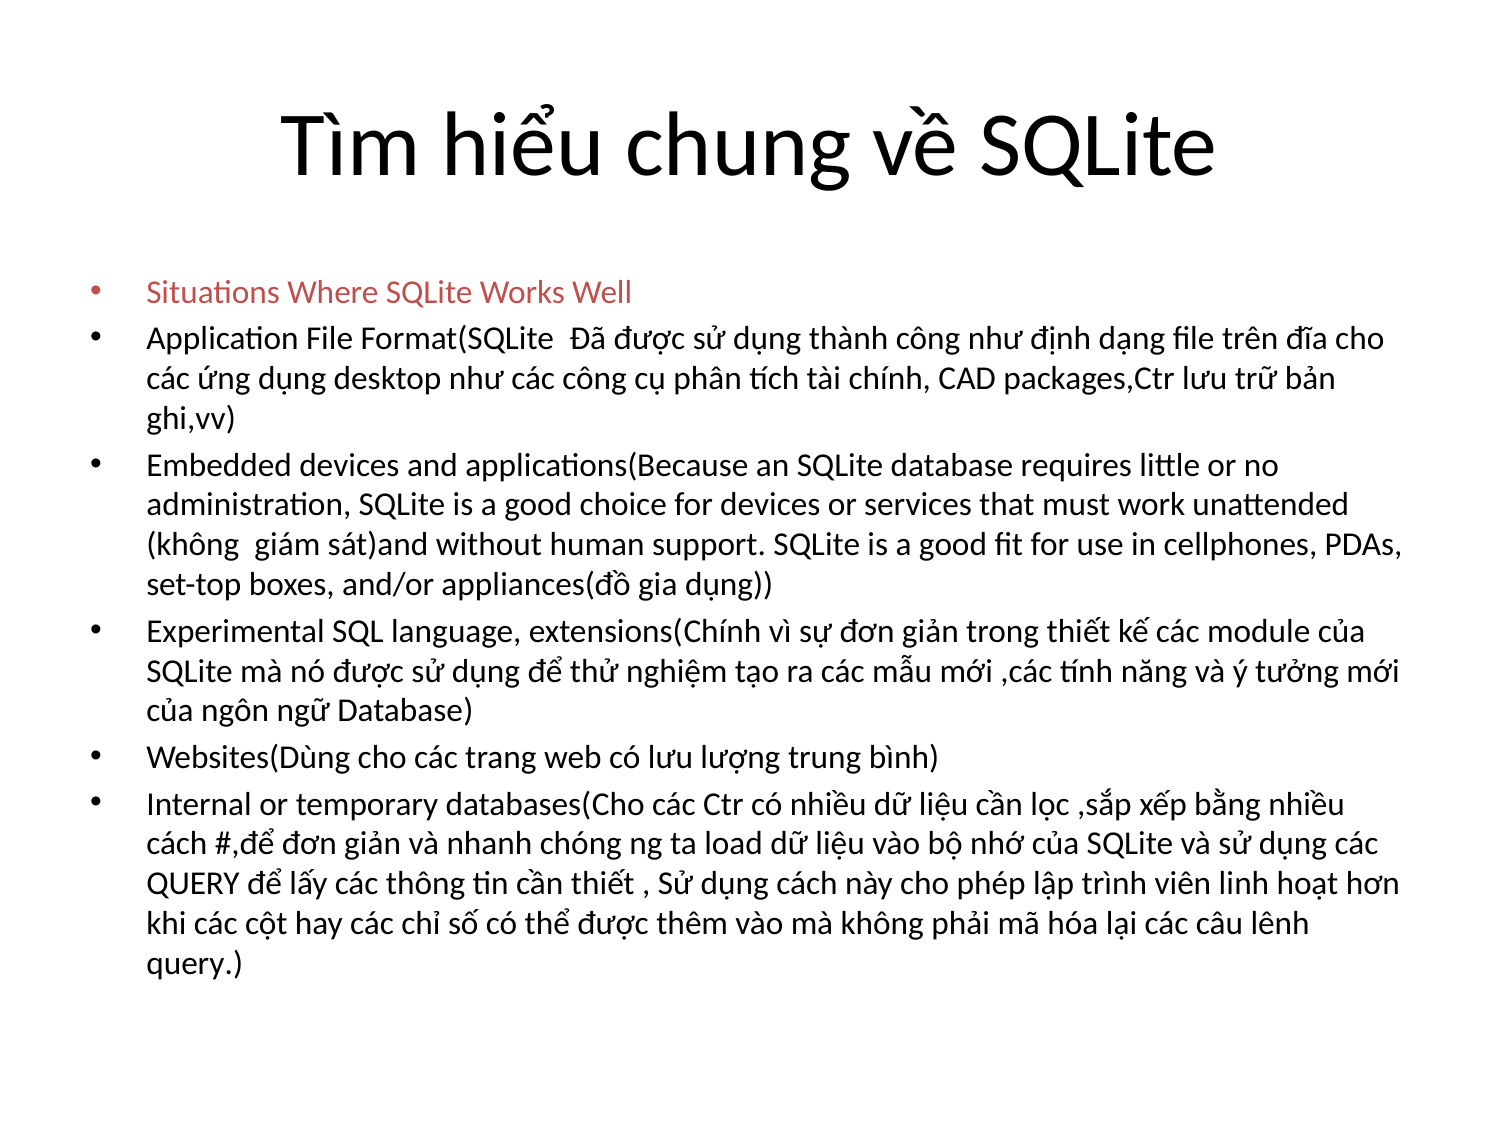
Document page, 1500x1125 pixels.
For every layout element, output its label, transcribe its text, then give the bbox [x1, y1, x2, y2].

title Tìm hiểu chung về SQLite [75, 45, 1425, 233]
list Situations Where SQLite Works Well Application File Format(SQLite Đã được sử dụng thành công như định dạng file trên đĩa cho các ứng dụng desktop như các công cụ phân tích tài chính, CAD packages,Ctr lưu trữ bản ghi,vv) Embedded devices and applications(Because an SQLite database requires little or no administration, SQLite is a good choice for devices or services that must work unattended (không giám sát)and without human support. SQLite is a good fit for use in cellphones, PDAs, set-top boxes, and/or appliances(đồ gia dụng)) Experimental SQL language, extensions(Chính vì sự đơn giản trong thiết kế các module của SQLite mà nó được sử dụng để thử nghiệm tạo ra các mẫu mới ,các tính năng và ý tưởng mới của ngôn ngữ Database) Websites(Dùng cho các trang web có lưu lượng trung bình) Internal or temporary databases(Cho các Ctr có nhiều dữ liệu cần lọc ,sắp xếp bằng nhiều cách #,để đơn giản và nhanh chóng ng ta load dữ liệu vào bộ nhớ của SQLite và sử dụng các QUERY để lấy các thông tin cần thiết , Sử dụng cách này cho phép lập trình viên linh hoạt hơn khi các cột hay các chỉ số có thể được thêm vào mà không phải mã hóa lại các câu lênh query.) [75, 262, 1425, 1005]
